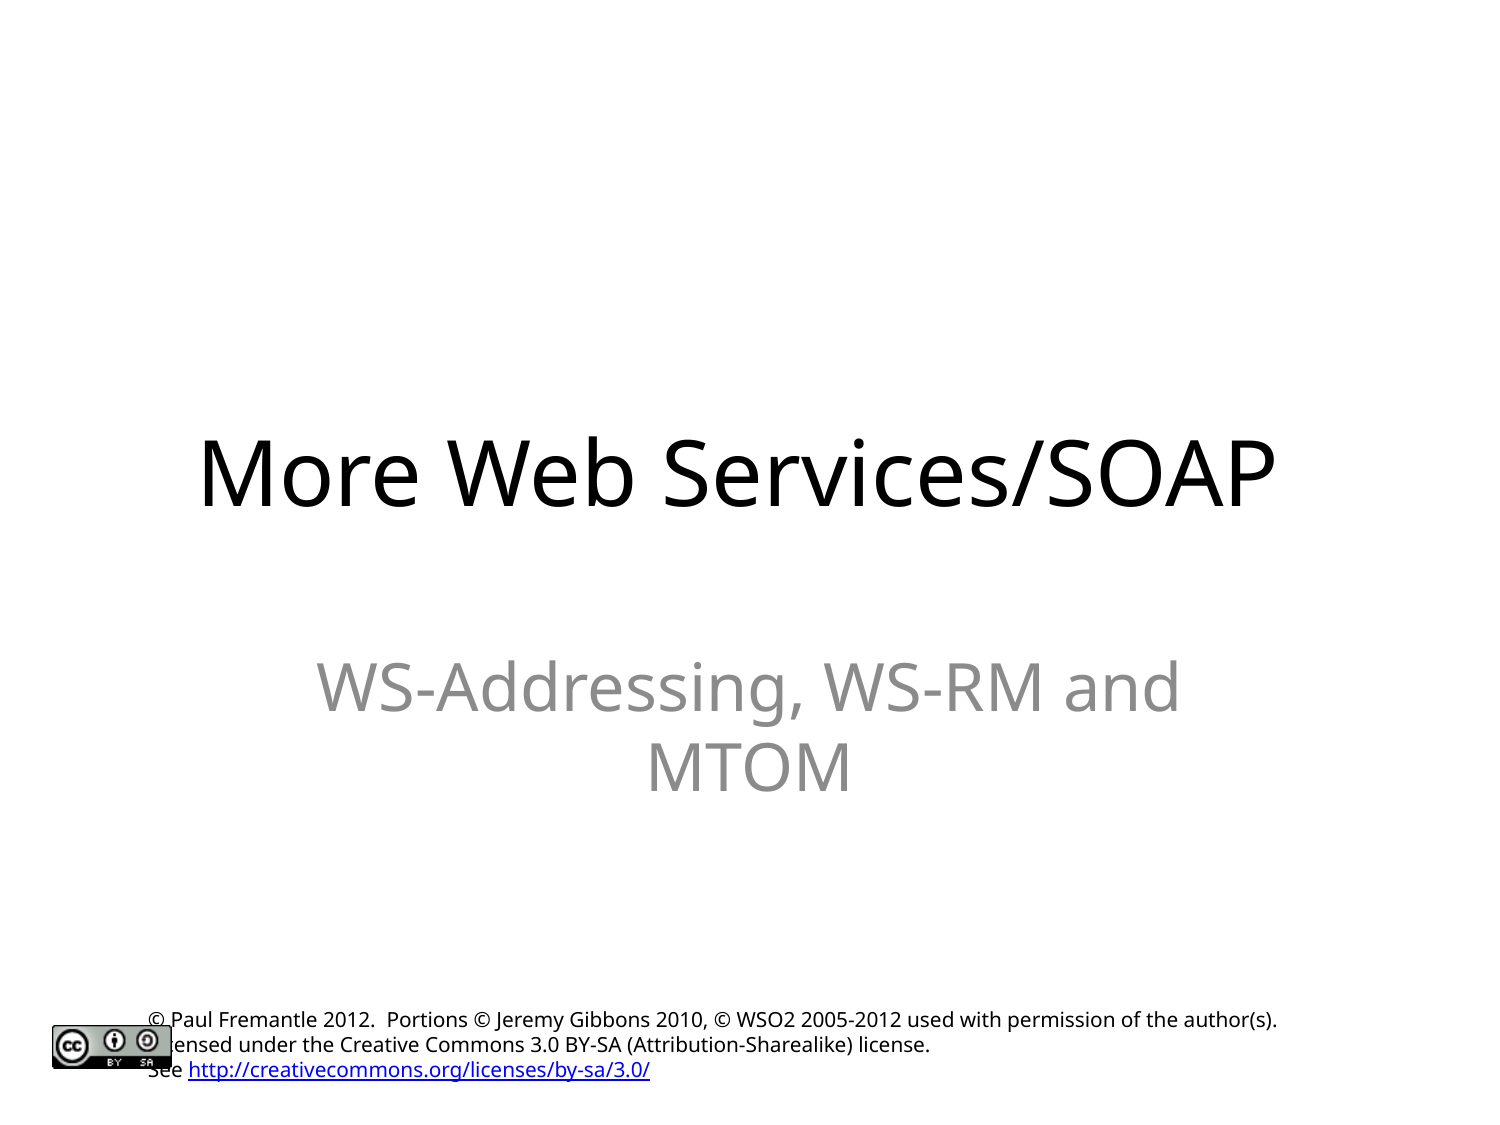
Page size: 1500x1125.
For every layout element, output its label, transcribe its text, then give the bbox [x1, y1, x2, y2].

title More Web Services/SOAP [112, 349, 1388, 591]
picture [52, 1025, 172, 1069]
subtitle WS-Addressing, WS-RM and MTOM [225, 637, 1275, 925]
